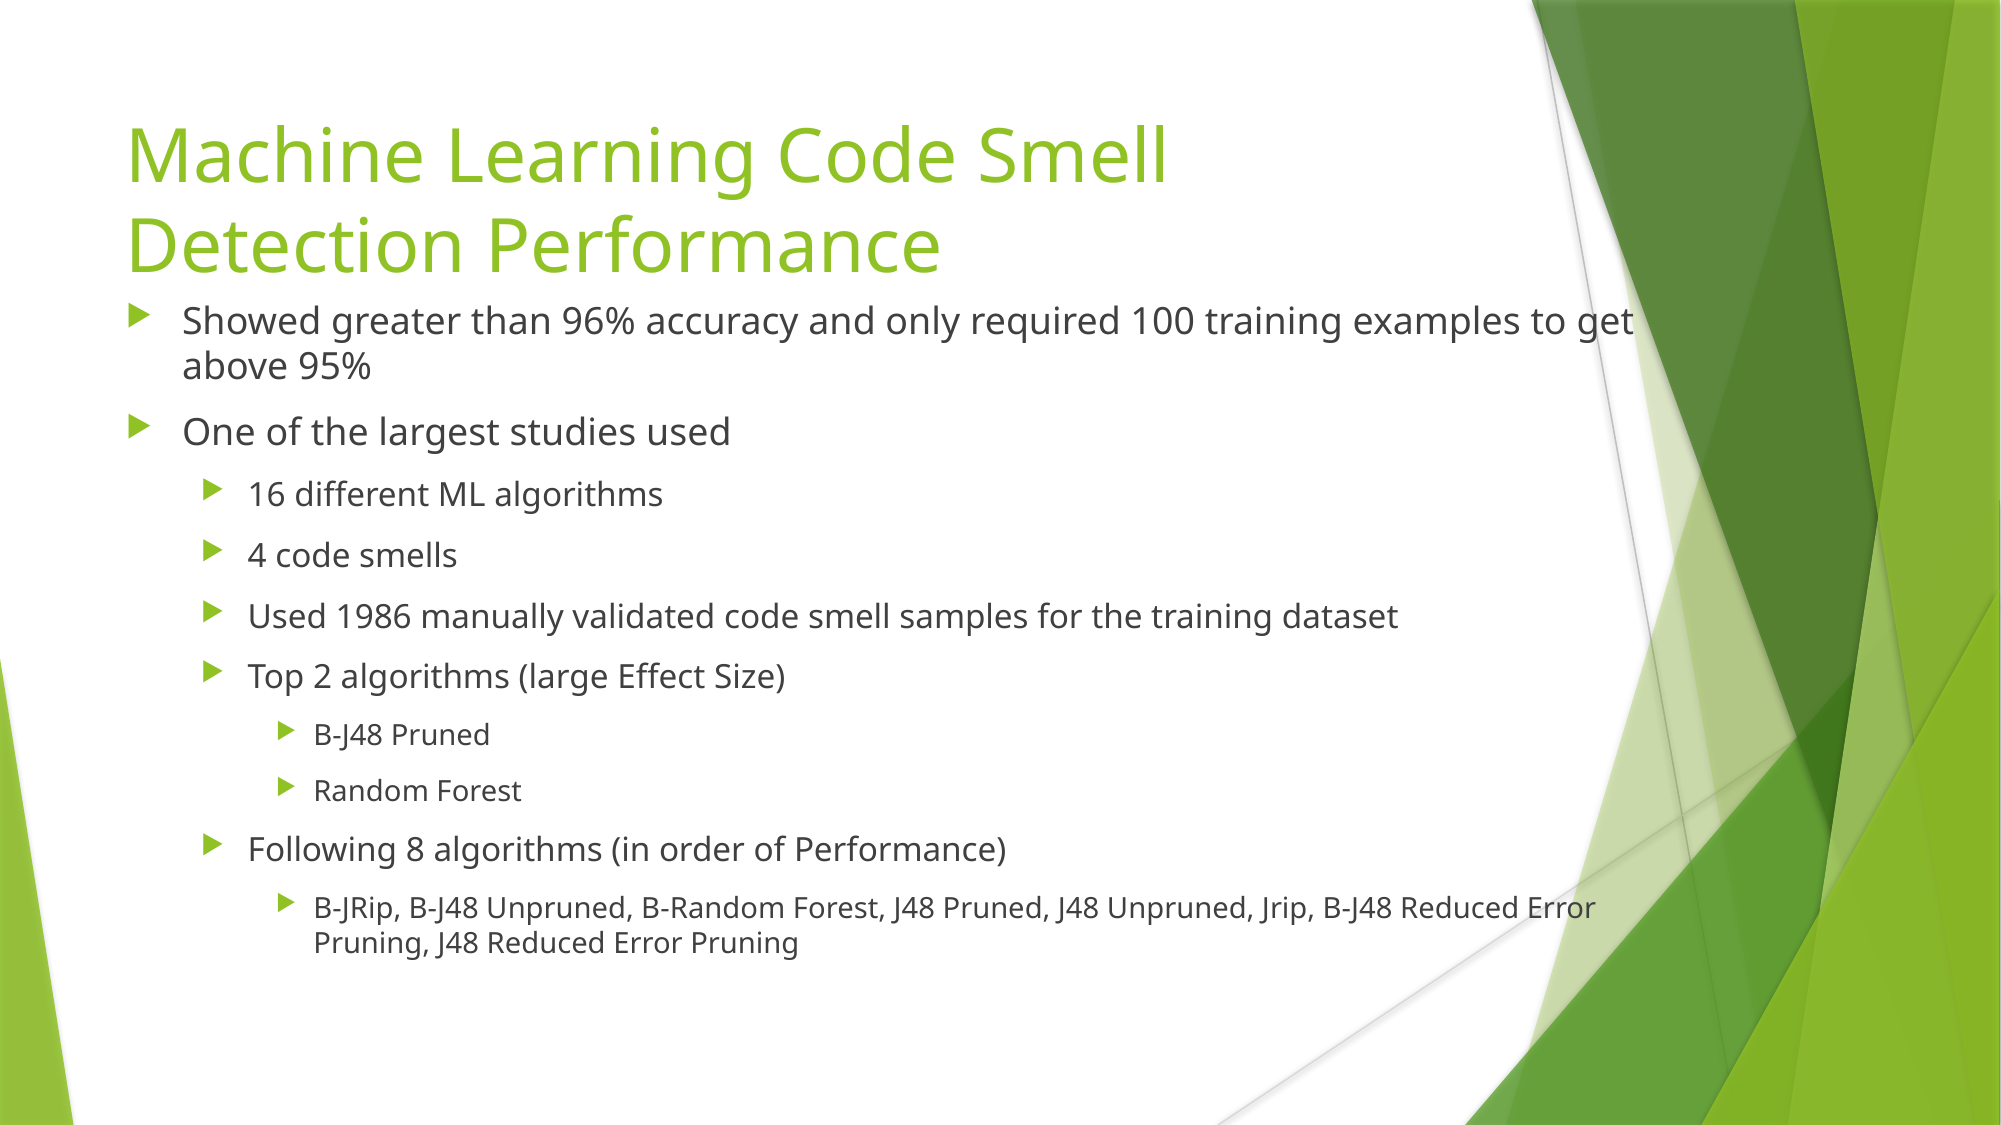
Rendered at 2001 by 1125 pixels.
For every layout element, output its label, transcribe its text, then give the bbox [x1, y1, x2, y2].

text_box Machine Learning Code Smell Detection Performance [111, 99, 1522, 289]
text_box Showed greater than 96% accuracy and only required 100 training examples to get above 95% One of the largest studies used 16 different ML algorithms 4 code smells Used 1986 manually validated code smell samples for the training dataset Top 2 algorithms (large Effect Size) B-J48 Pruned Random Forest Following 8 algorithms (in order of Performance) B-JRip, B-J48 Unpruned, B-Random Forest, J48 Pruned, J48 Unpruned, Jrip, B-J48 Reduced Error Pruning, J48 Reduced Error Pruning [111, 289, 1656, 1095]
